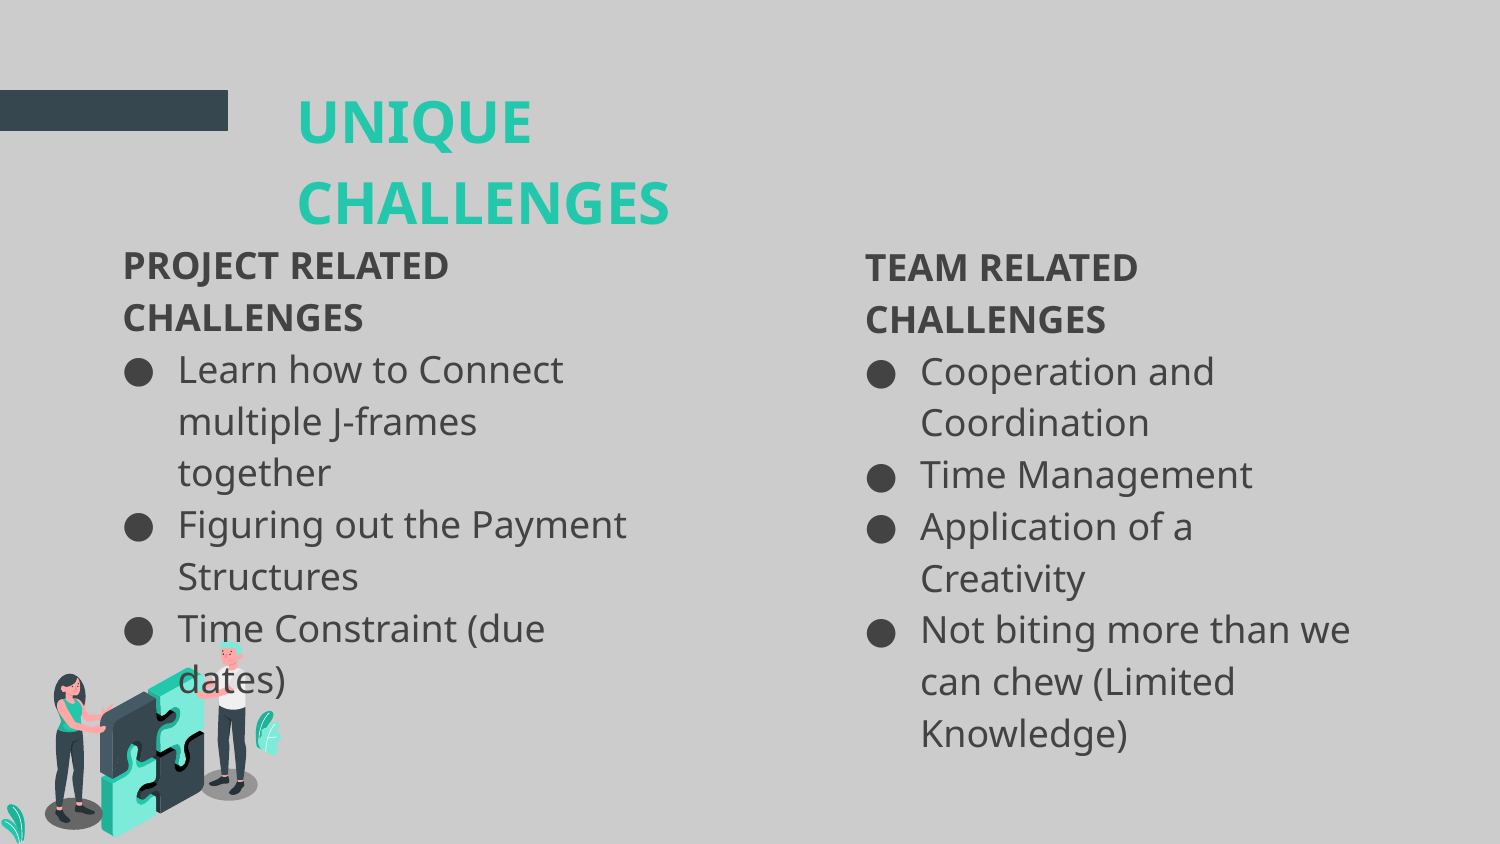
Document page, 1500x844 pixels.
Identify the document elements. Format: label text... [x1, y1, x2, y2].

text_box TEAM RELATED CHALLENGES Cooperation and Coordination Time Management Application of a Creativity Not biting more than we can chew (Limited Knowledge) [830, 222, 1381, 660]
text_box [0, 640, 282, 844]
title UNIQUE CHALLENGES [281, 60, 907, 143]
subtitle PROJECT RELATED CHALLENGES Learn how to Connect multiple J-frames together Figuring out the Payment Structures Time Constraint (due dates) [87, 220, 651, 658]
